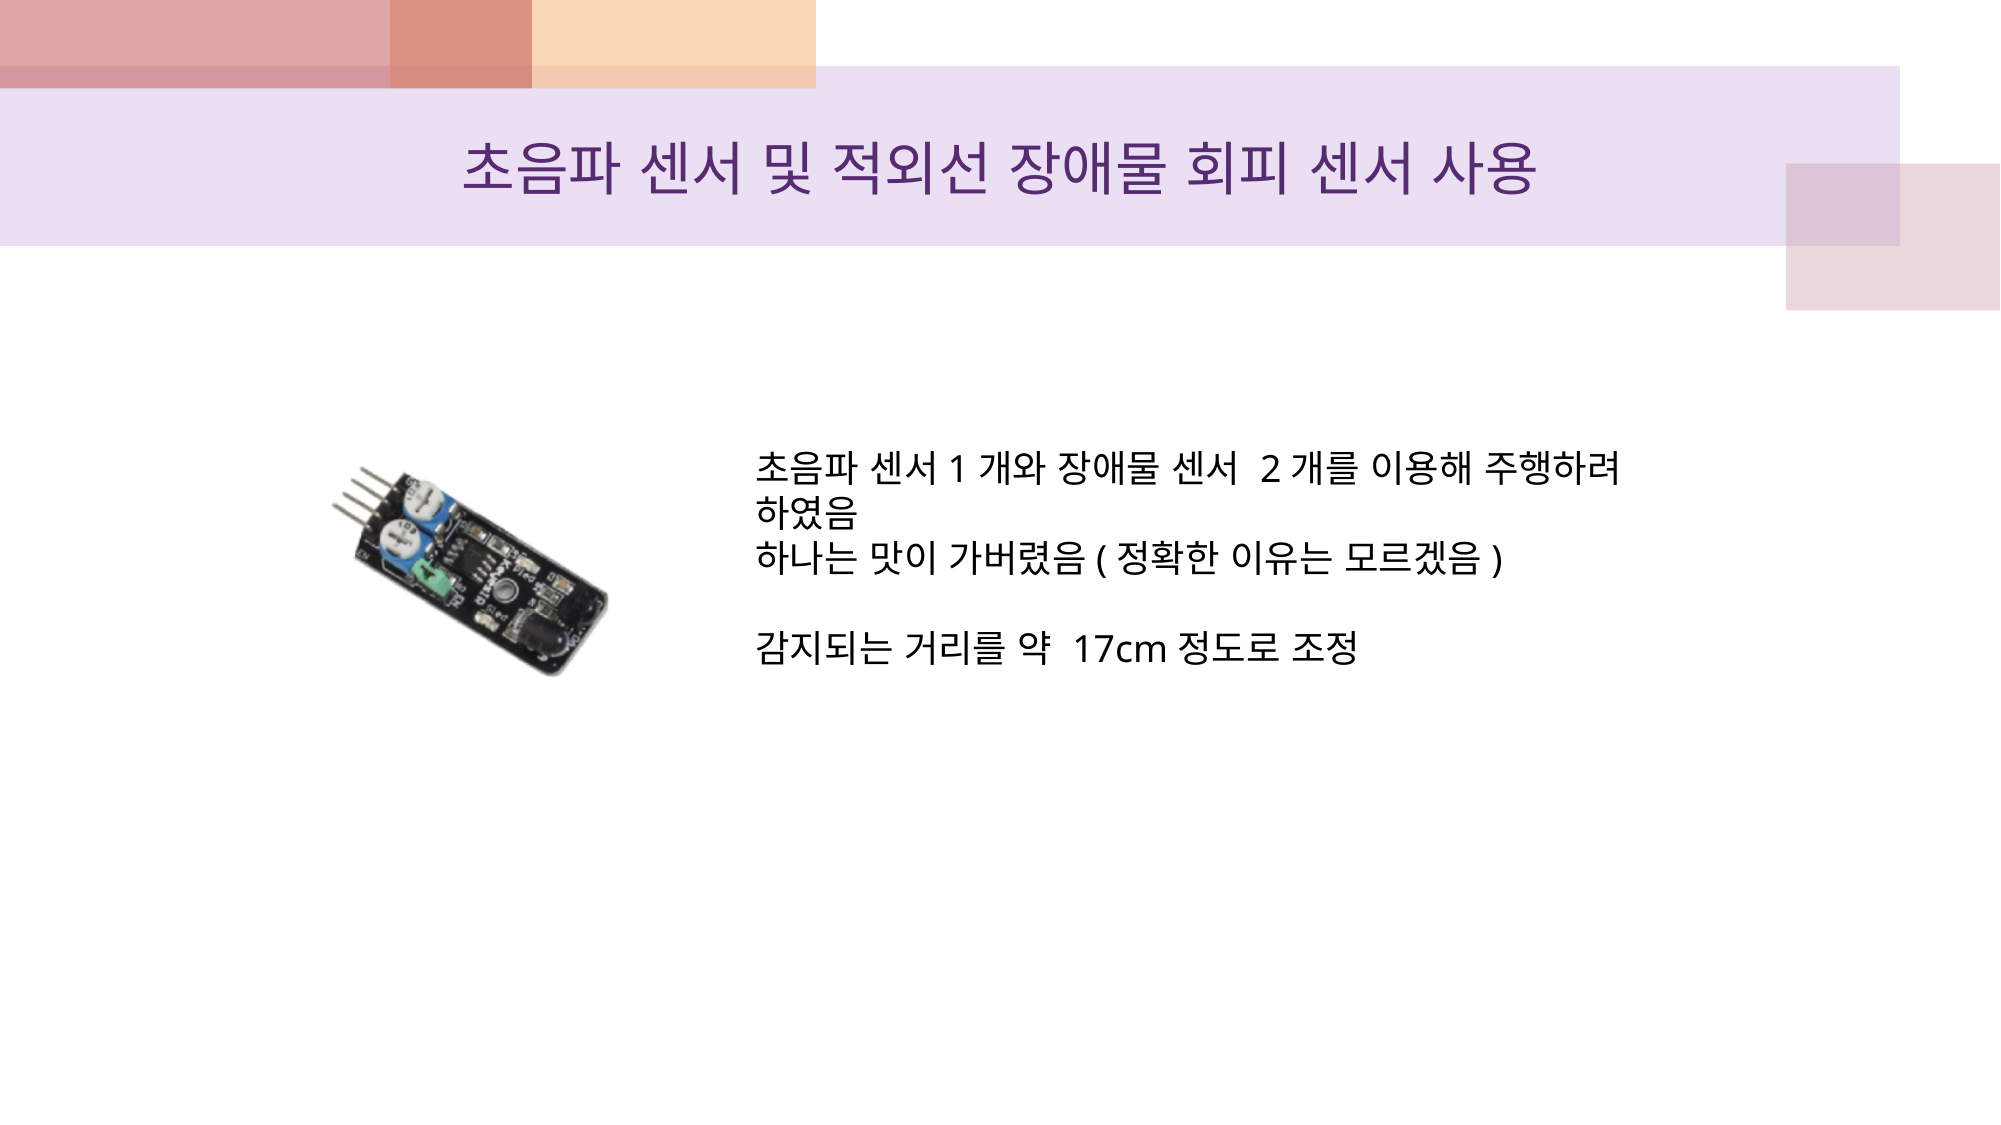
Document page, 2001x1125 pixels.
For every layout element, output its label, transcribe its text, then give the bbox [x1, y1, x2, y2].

text_box 초음파 센서1개와 장애물 센서 2개를 이용해 주행하려 하였음 하나는 맛이 가버렸음(정확한 이유는 모르겠음) 감지되는 거리를 약 17cm정도로 조정 [740, 437, 1655, 678]
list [305, 430, 663, 688]
title 초음파 센서 및 적외선 장애물 회피 센서 사용 [99, 88, 1900, 246]
